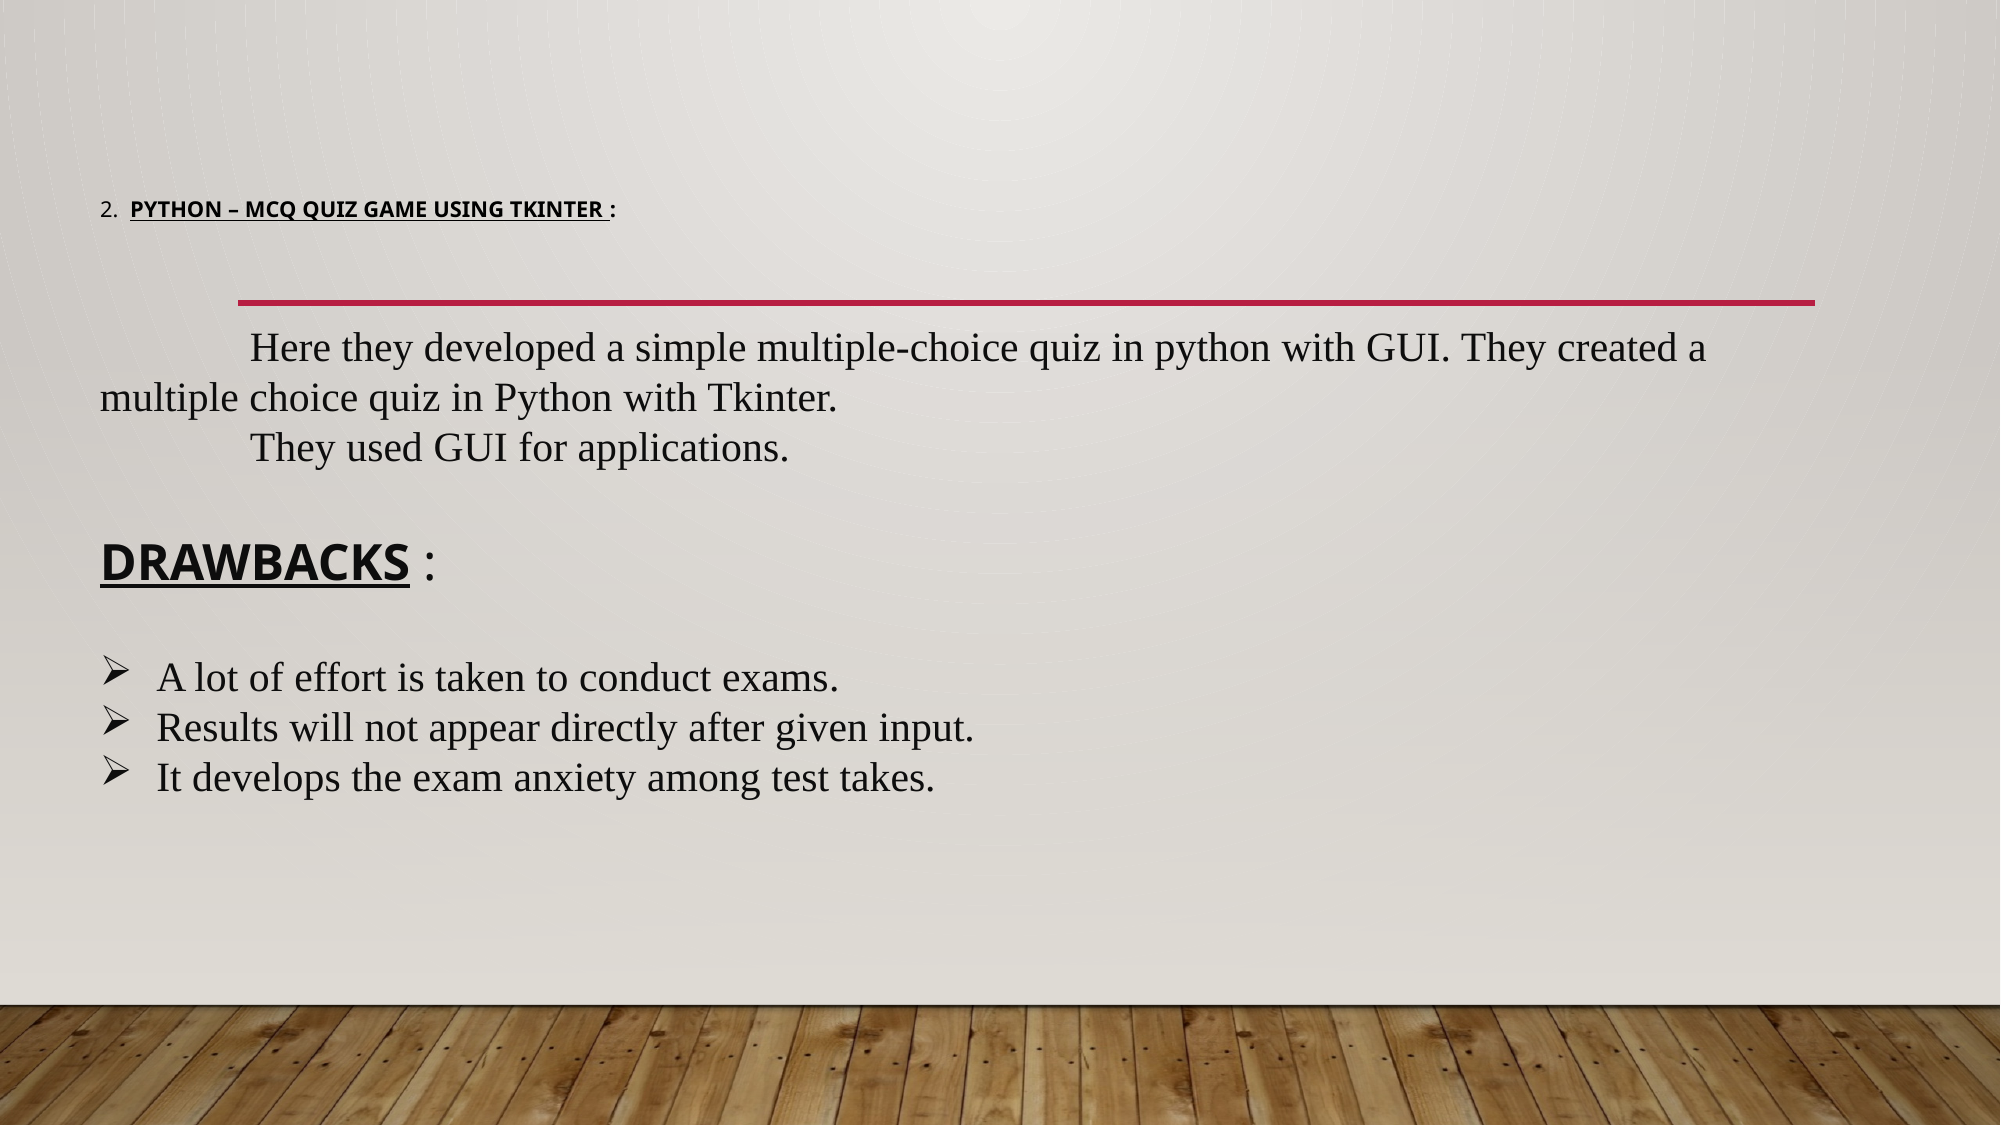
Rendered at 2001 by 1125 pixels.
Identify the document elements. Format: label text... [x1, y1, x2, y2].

text_box Here they developed a simple multiple-choice quiz in python with GUI. They created a multiple choice quiz in Python with Tkinter. They used GUI for applications. DRAWBACKS : A lot of effort is taken to conduct exams. Results will not appear directly after given input. It develops the exam anxiety among test takes. [85, 312, 1865, 1048]
title 2. Python – MCQ Quiz Game using Tkinter : [85, 191, 1619, 292]
picture [0, 1005, 2000, 1125]
